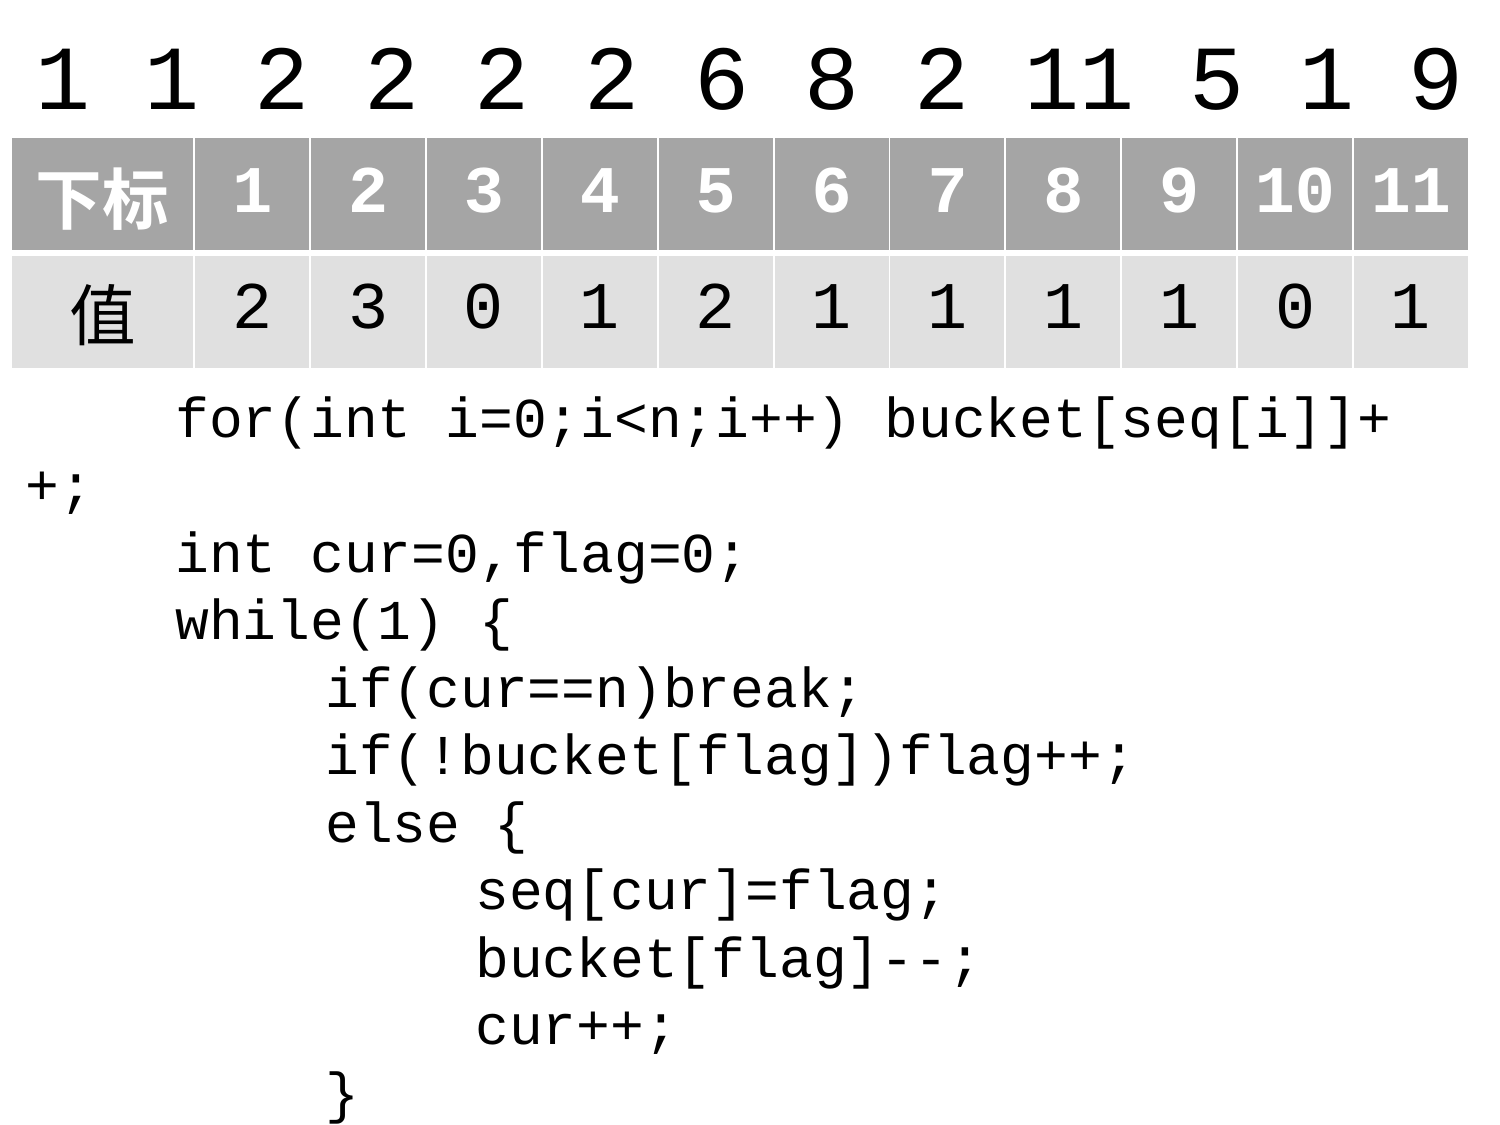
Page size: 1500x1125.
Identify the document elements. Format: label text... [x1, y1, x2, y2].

table_header 9 [1122, 138, 1236, 250]
table_cell 1 [543, 256, 657, 368]
table_header 1 [195, 138, 309, 250]
table_header 下标 [12, 138, 193, 250]
table_header 5 [659, 138, 773, 250]
table_cell 3 [311, 256, 425, 368]
table_cell 1 [1354, 256, 1468, 368]
table_cell 2 [659, 256, 773, 368]
text_box for(int i=0;i<n;i++) bucket[seq[i]]++; int cur=0,flag=0; while(1) { if(cur==n)break; if(!bucket[flag])flag++; else { seq[cur]=flag; bucket[flag]--; cur++; } } [10, 373, 1470, 1125]
table_header 2 [311, 138, 425, 250]
table_cell 1 [1006, 256, 1120, 368]
table_header 10 [1238, 138, 1352, 250]
table_cell 值 [12, 256, 193, 368]
table_header 4 [543, 138, 657, 250]
table_cell 0 [1238, 256, 1352, 368]
table_cell 1 [1122, 256, 1236, 368]
table_header 3 [427, 138, 541, 250]
text_box 1 1 2 2 2 2 6 8 2 11 5 1 9 [0, 10, 1500, 136]
table_header 7 [890, 138, 1004, 250]
table_cell 1 [890, 256, 1004, 368]
table_header 11 [1354, 138, 1468, 250]
table_cell 2 [195, 256, 309, 368]
table_header 8 [1006, 138, 1120, 250]
table_header 6 [775, 138, 889, 250]
table_cell 1 [775, 256, 889, 368]
table_cell 0 [427, 256, 541, 368]
